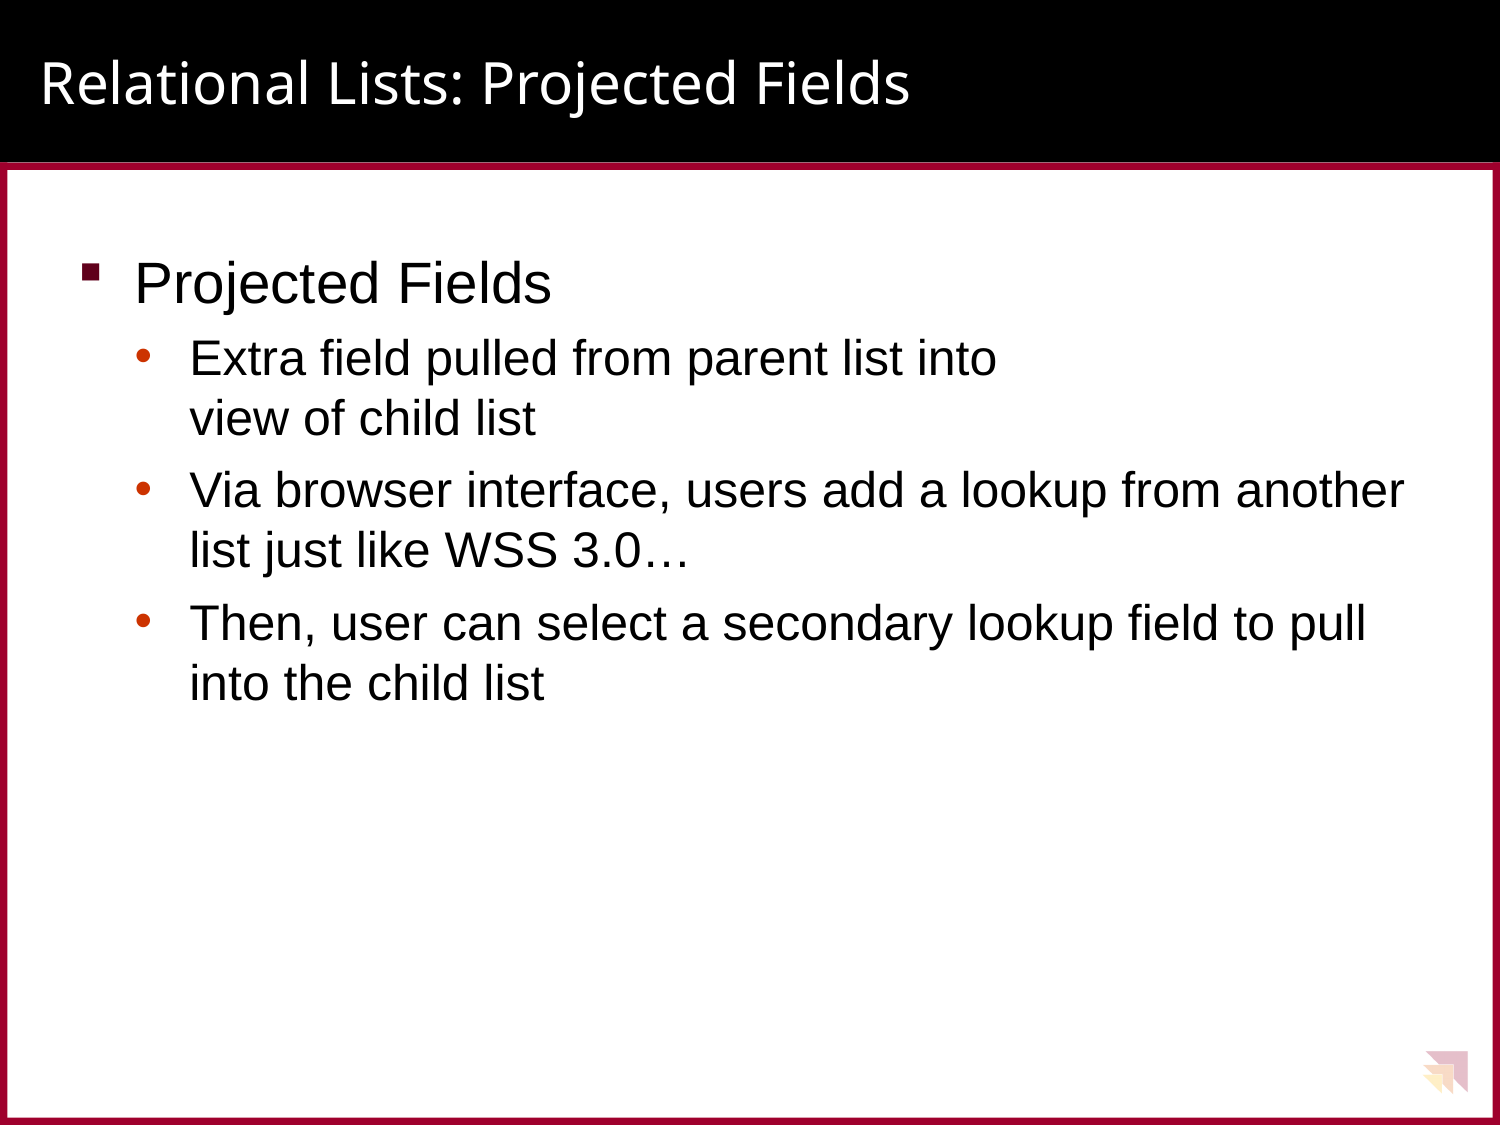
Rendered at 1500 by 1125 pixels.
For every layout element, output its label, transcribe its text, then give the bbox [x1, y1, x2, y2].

list Projected Fields Extra field pulled from parent list into view of child list Via browser interface, users add a lookup from another list just like WSS 3.0… Then, user can select a secondary lookup field to pull into the child list [62, 237, 1438, 1088]
title Relational Lists: Projected Fields [24, 12, 1438, 150]
